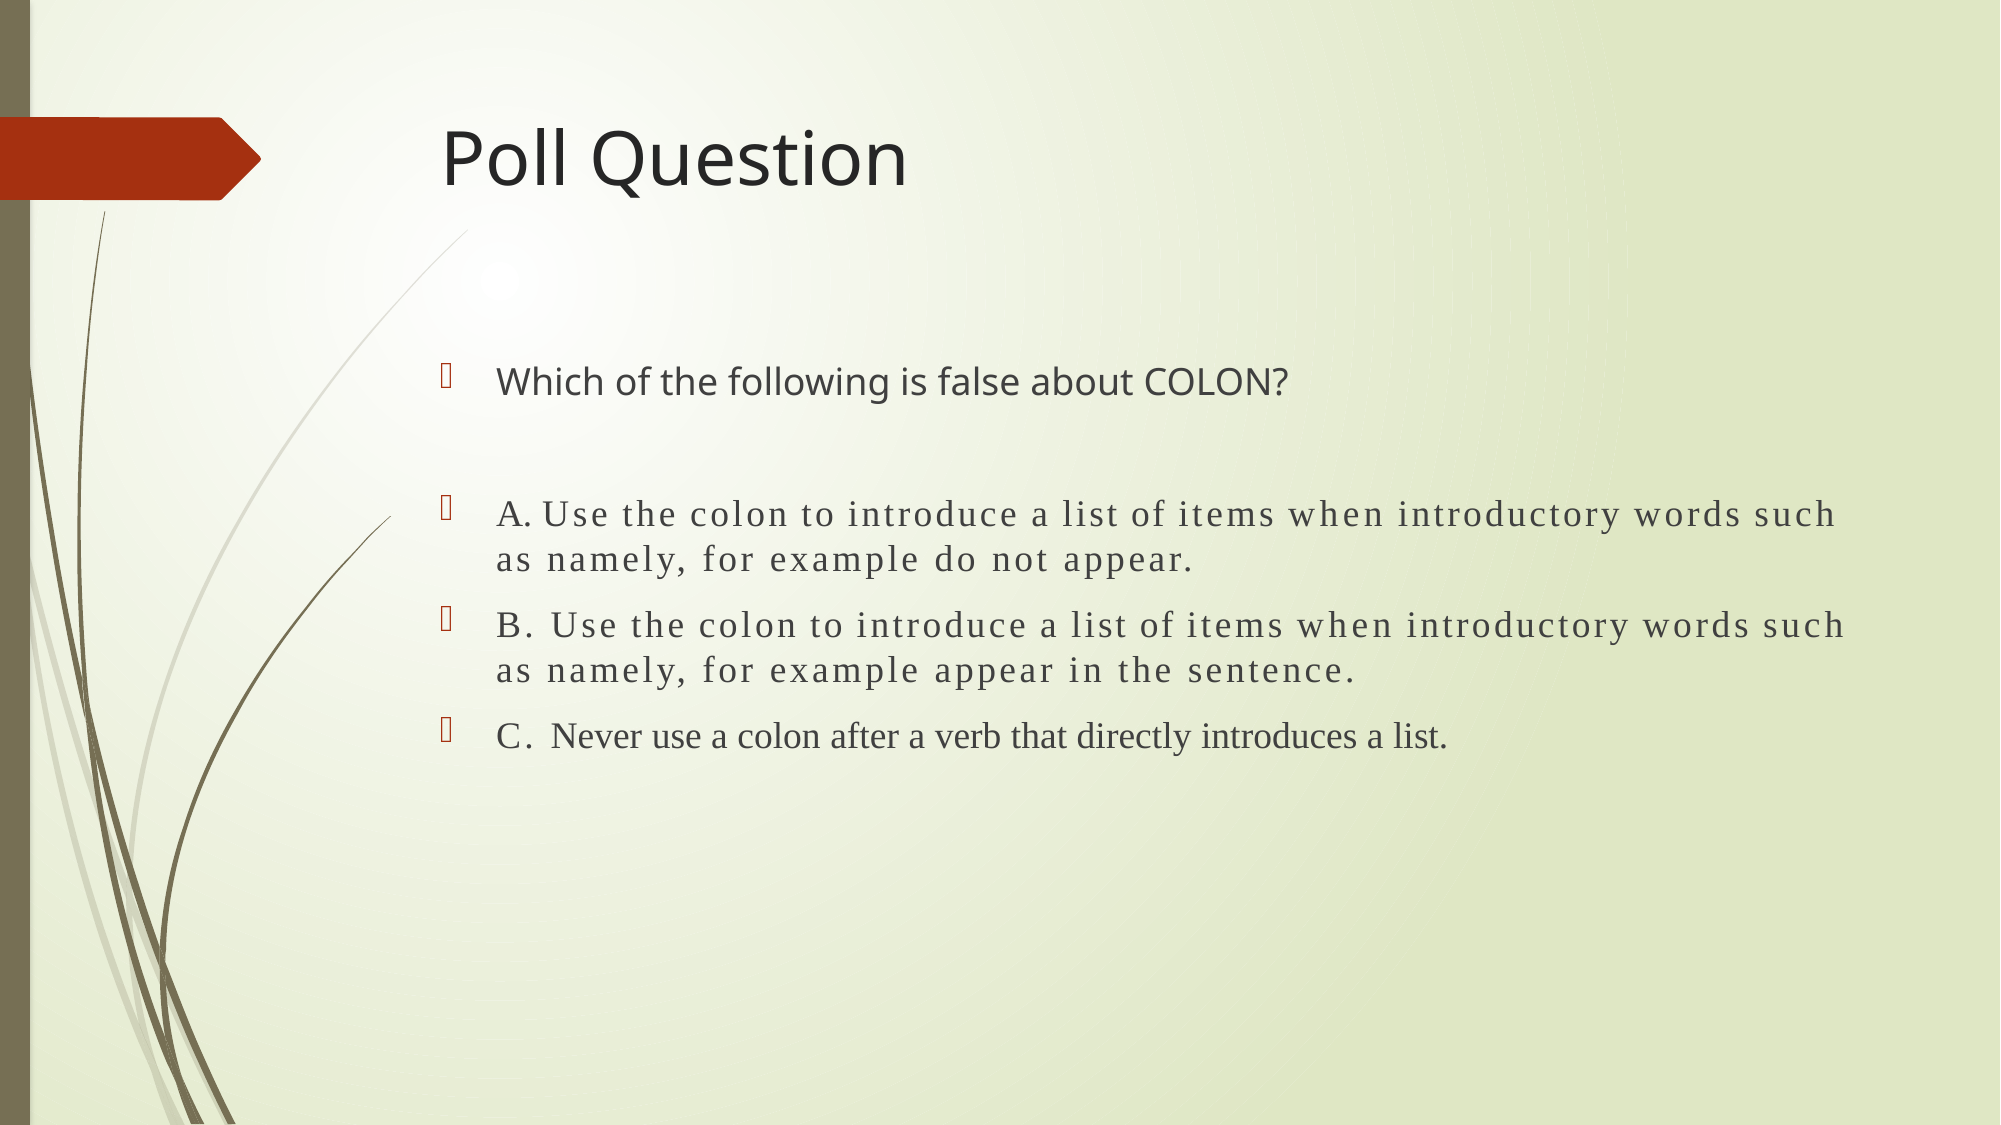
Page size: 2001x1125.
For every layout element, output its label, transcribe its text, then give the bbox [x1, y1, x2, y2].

title Poll Question [425, 102, 1888, 313]
list Which of the following is false about COLON? A. Use the colon to introduce a list of items when introductory words such as namely, for example do not appear. B. Use the colon to introduce a list of items when introductory words such as namely, for example appear in the sentence. C. Never use a colon after a verb that directly introduces a list. [424, 350, 1888, 970]
